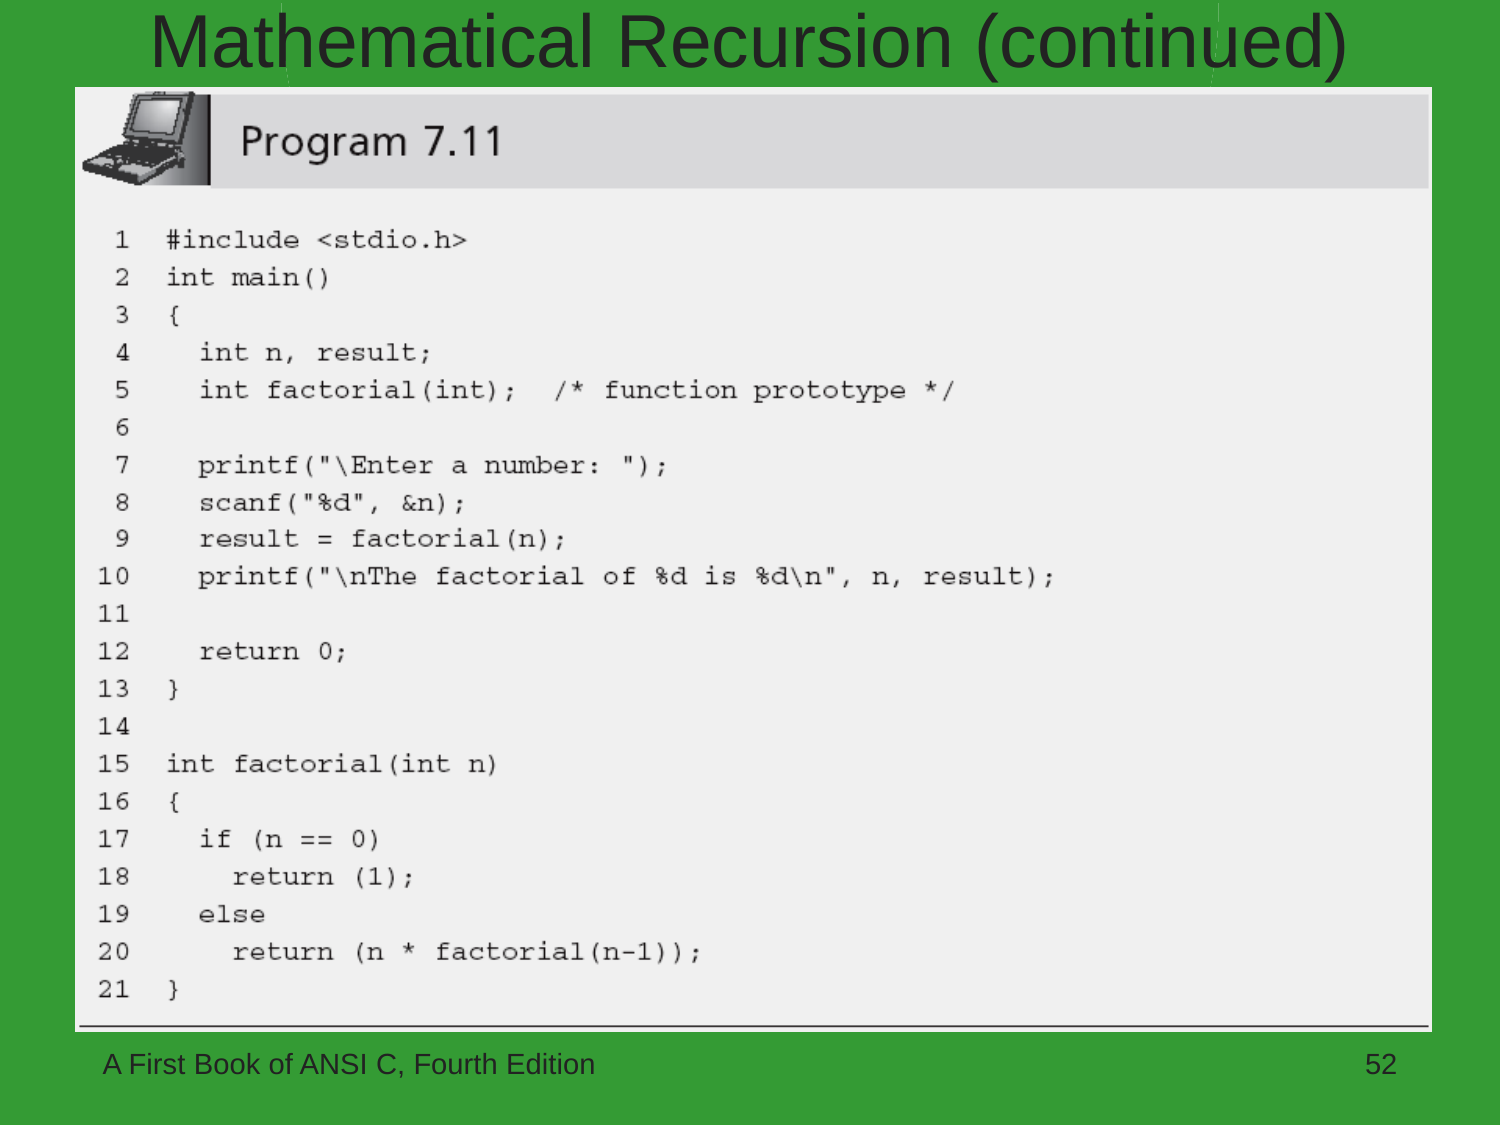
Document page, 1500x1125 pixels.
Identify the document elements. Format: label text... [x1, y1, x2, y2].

text_box Mathematical Recursion (continued) [87, 0, 1413, 75]
picture [74, 87, 1432, 1032]
footer A First Book of ANSI C, Fourth Edition [87, 1041, 1051, 1101]
slide_number 52 [1074, 1041, 1413, 1101]
